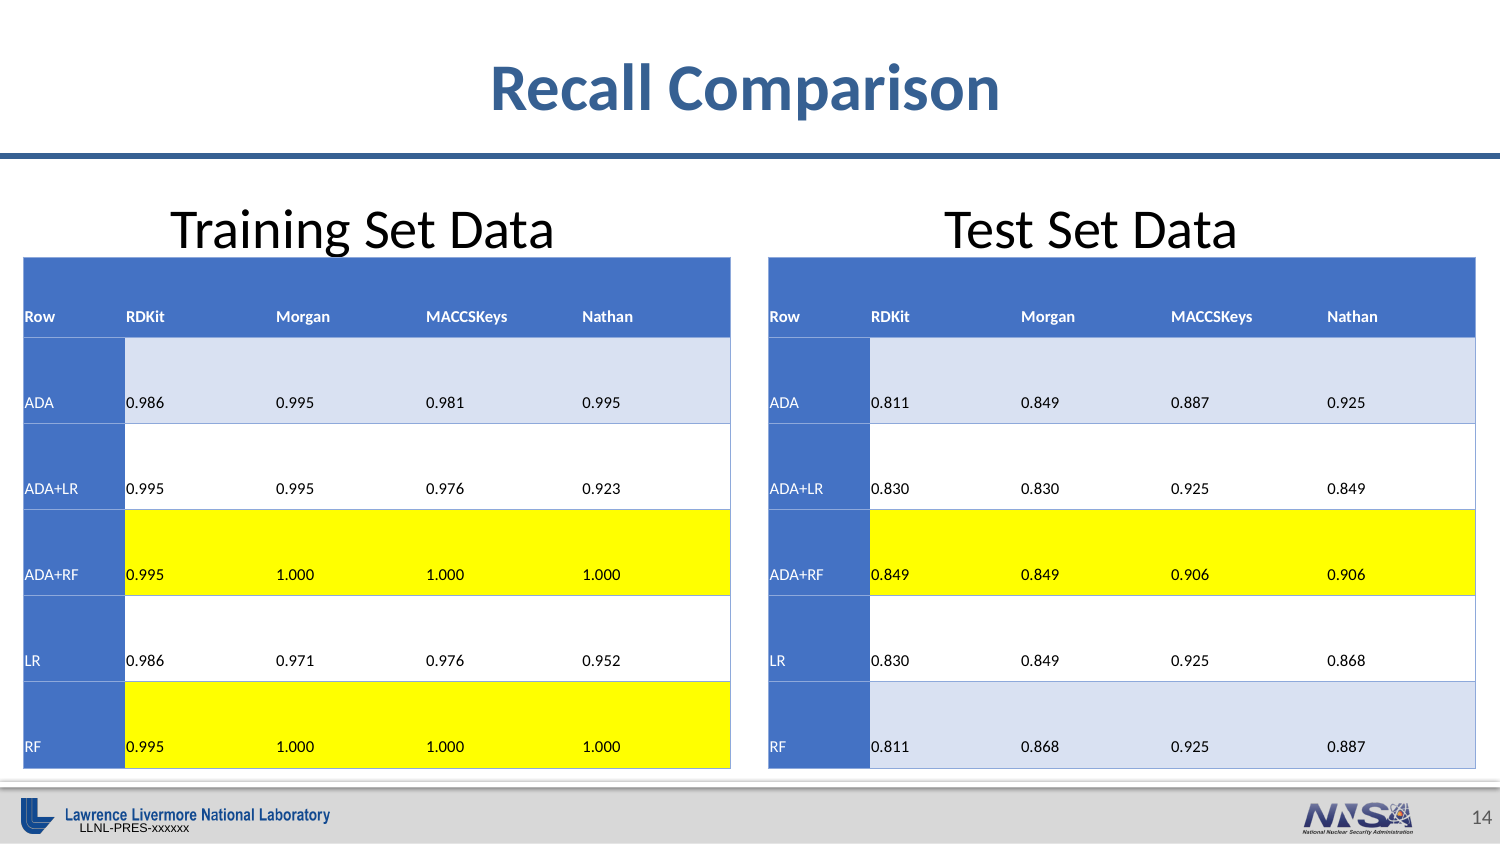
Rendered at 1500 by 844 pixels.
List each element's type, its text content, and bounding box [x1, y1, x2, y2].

table_cell 1.000 [581, 510, 730, 595]
table_cell 0.887 [1170, 338, 1326, 423]
table_cell 0.981 [425, 338, 581, 423]
table_header MACCSKeys [1170, 258, 1326, 337]
table_cell ADA [769, 338, 870, 423]
table_cell ADA+LR [769, 424, 870, 509]
table_cell ADA+RF [769, 510, 870, 595]
table_cell 0.849 [1326, 424, 1475, 509]
table_cell 0.906 [1170, 510, 1326, 595]
table_cell 0.925 [1326, 338, 1475, 423]
table_cell ADA+RF [24, 510, 125, 595]
table_cell 0.811 [870, 338, 1020, 423]
table_cell 0.849 [1020, 338, 1170, 423]
table_cell 0.906 [1326, 510, 1475, 595]
table_cell 0.976 [425, 424, 581, 509]
table_cell 0.849 [1020, 596, 1170, 681]
table_cell RF [769, 682, 870, 768]
table_cell RF [24, 682, 125, 768]
table_cell 0.986 [125, 338, 275, 423]
table_header Nathan [1326, 258, 1475, 337]
table_cell 0.952 [581, 596, 730, 681]
table_cell 0.995 [275, 338, 425, 423]
table_cell 0.849 [870, 510, 1020, 595]
table_cell 0.925 [1170, 682, 1326, 768]
text_box Training Set Data [85, 176, 641, 257]
table_header Morgan [1020, 258, 1170, 337]
table_cell 0.849 [1020, 510, 1170, 595]
table_cell 1.000 [581, 682, 730, 768]
table_cell 1.000 [425, 510, 581, 595]
picture [21, 798, 359, 834]
table_header Morgan [275, 258, 425, 337]
table_cell 1.000 [275, 682, 425, 768]
table_cell 0.887 [1326, 682, 1475, 768]
table_cell 0.868 [1326, 596, 1475, 681]
table_cell 0.995 [581, 338, 730, 423]
table_header Nathan [581, 258, 730, 337]
table_cell 0.811 [870, 682, 1020, 768]
table_cell 0.830 [870, 596, 1020, 681]
table_cell 0.923 [581, 424, 730, 509]
table_cell 0.995 [275, 424, 425, 509]
table_cell LR [769, 596, 870, 681]
picture [1297, 793, 1418, 840]
table_header RDKit [870, 258, 1020, 337]
table_cell 1.000 [275, 510, 425, 595]
text_box Test Set Data [814, 176, 1369, 257]
table_header Row [769, 258, 870, 337]
table_cell 0.868 [1020, 682, 1170, 768]
table_cell 0.830 [1020, 424, 1170, 509]
table_cell 0.995 [125, 424, 275, 509]
table_cell 0.976 [425, 596, 581, 681]
title Recall Comparison [0, 27, 1500, 151]
table_cell 1.000 [425, 682, 581, 768]
table_cell 0.925 [1170, 596, 1326, 681]
table_cell LR [24, 596, 125, 681]
table_cell 0.995 [125, 682, 275, 768]
table_cell ADA+LR [24, 424, 125, 509]
table_header RDKit [125, 258, 275, 337]
table_header MACCSKeys [425, 258, 581, 337]
table_cell ADA [24, 338, 125, 423]
table_cell 0.995 [125, 510, 275, 595]
table_header Row [24, 258, 125, 337]
table_cell 0.971 [275, 596, 425, 681]
table_cell 0.830 [870, 424, 1020, 509]
table_cell 0.925 [1170, 424, 1326, 509]
table_cell 0.986 [125, 596, 275, 681]
